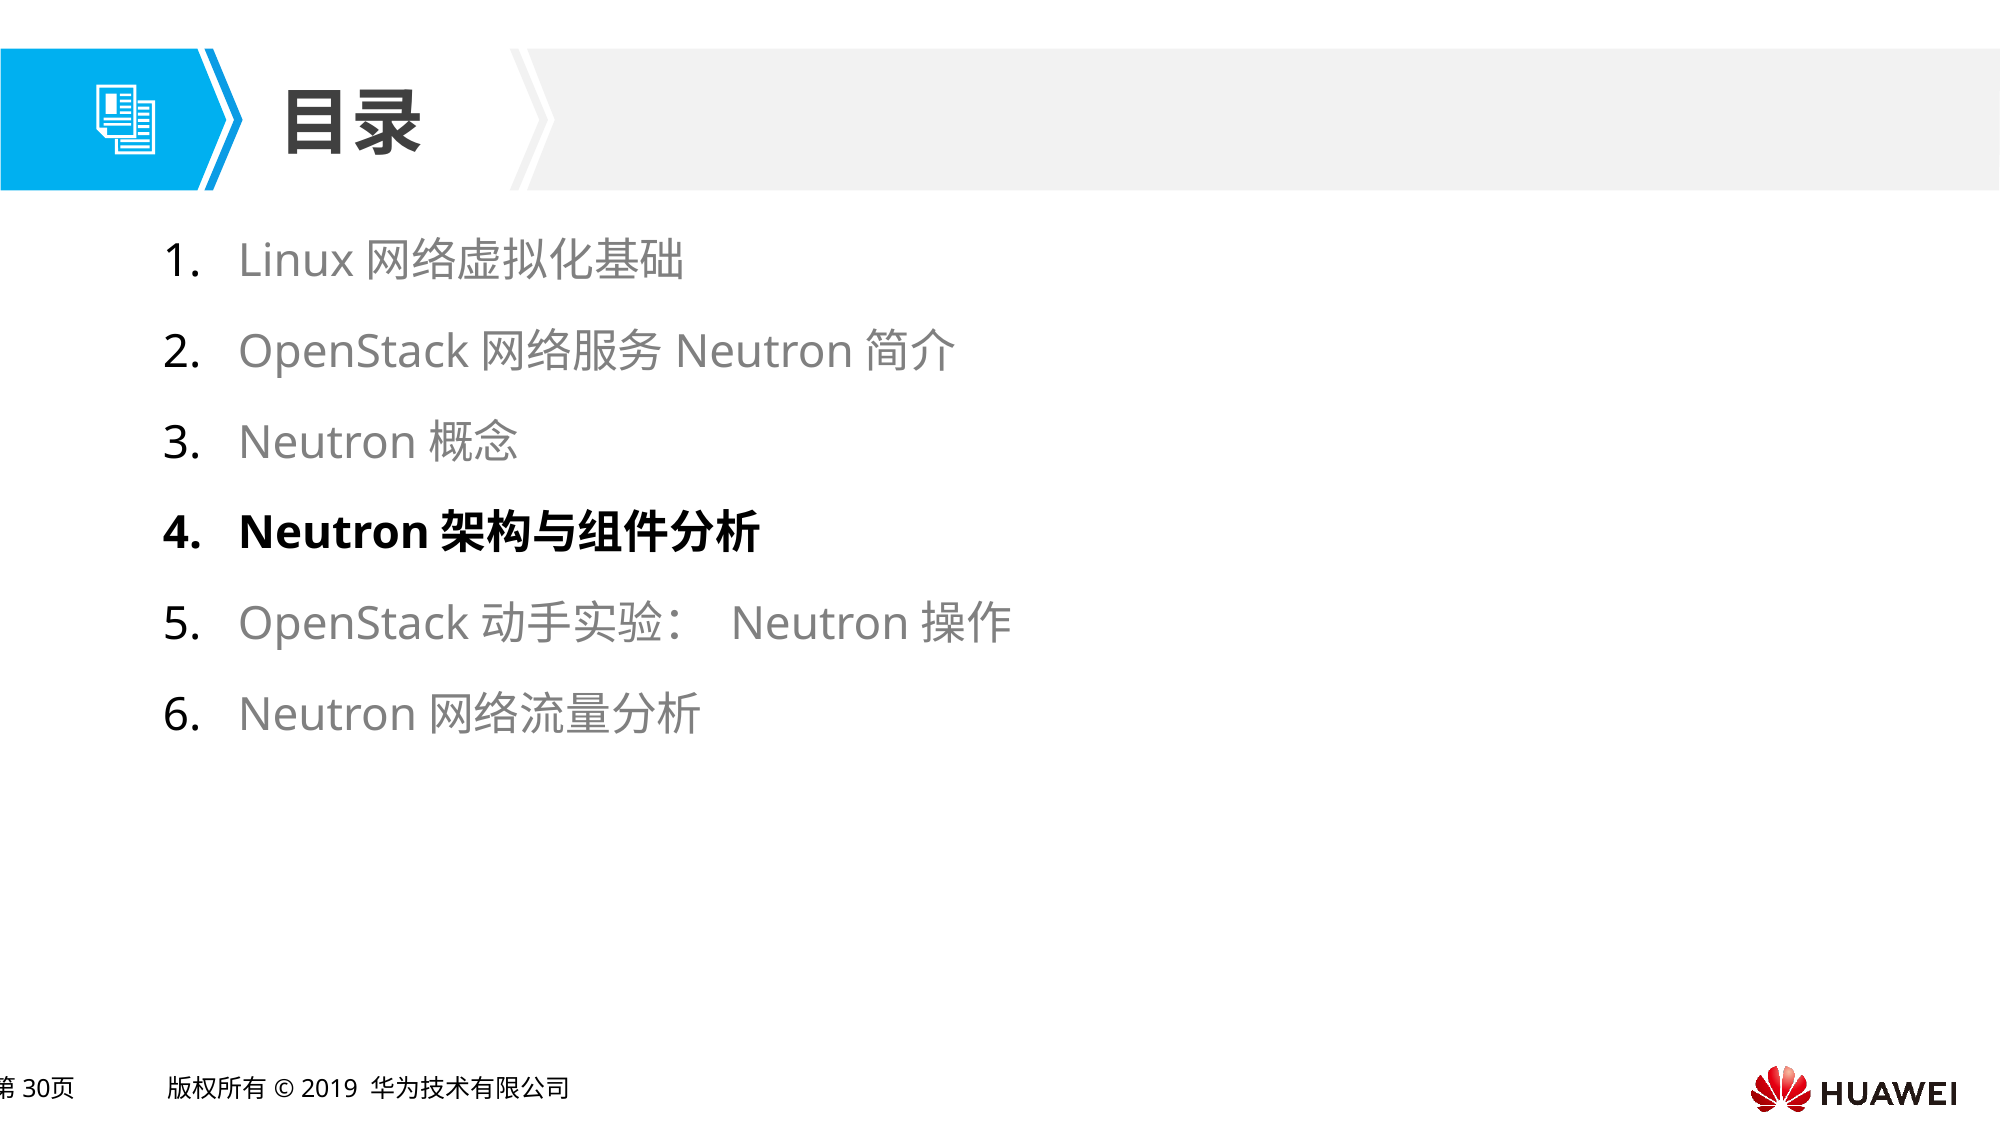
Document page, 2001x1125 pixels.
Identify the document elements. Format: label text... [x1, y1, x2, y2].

picture [1751, 1066, 1956, 1112]
list Linux网络虚拟化基础 OpenStack网络服务Neutron简介 Neutron概念 Neutron架构与组件分析 OpenStack动手实验： Neutron操作 Neutron网络流量分析 [149, 202, 1882, 971]
